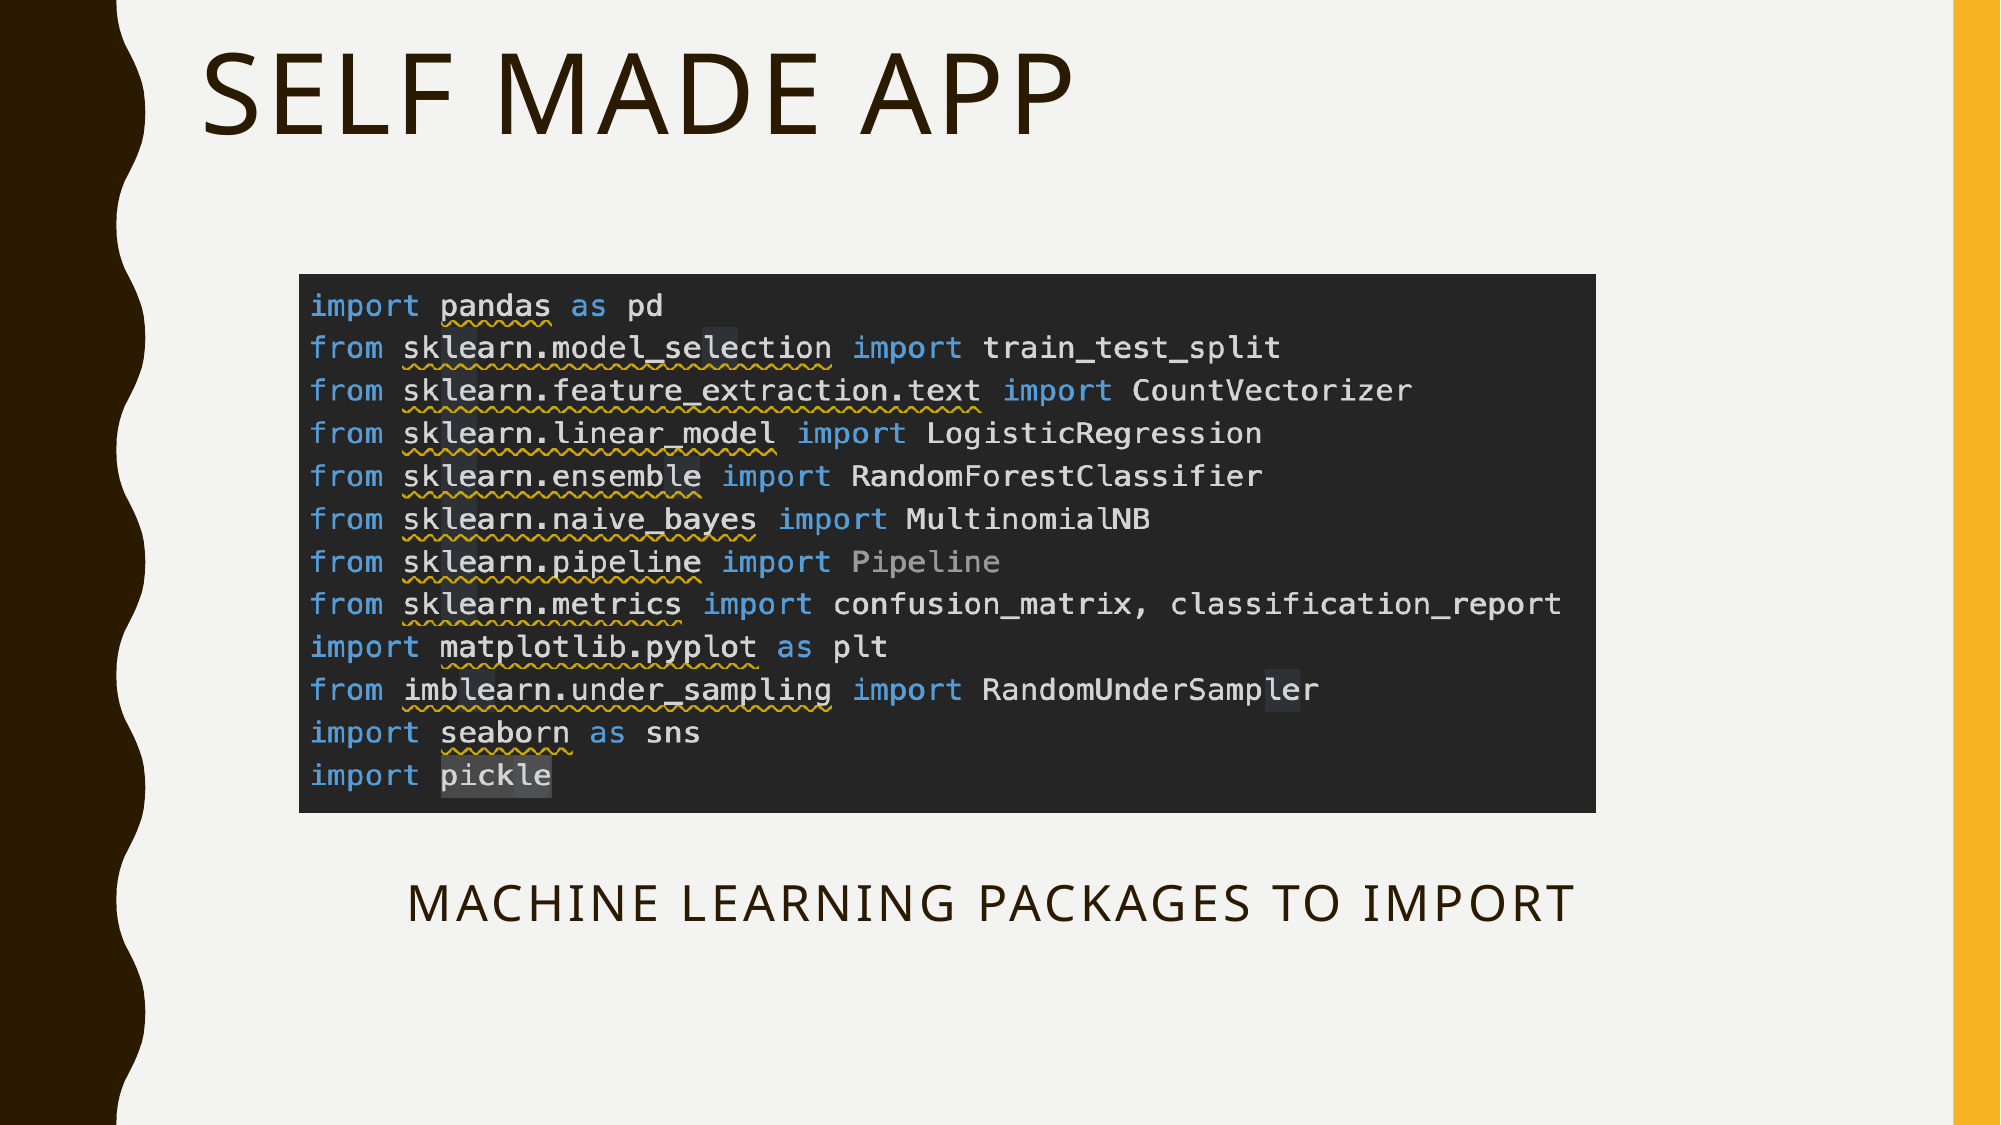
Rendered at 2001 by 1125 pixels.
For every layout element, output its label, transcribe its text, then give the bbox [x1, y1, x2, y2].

text_box Self made app [185, 29, 1856, 275]
picture [299, 274, 1596, 813]
text_box Machine learning Packages to import [391, 870, 2000, 1116]
